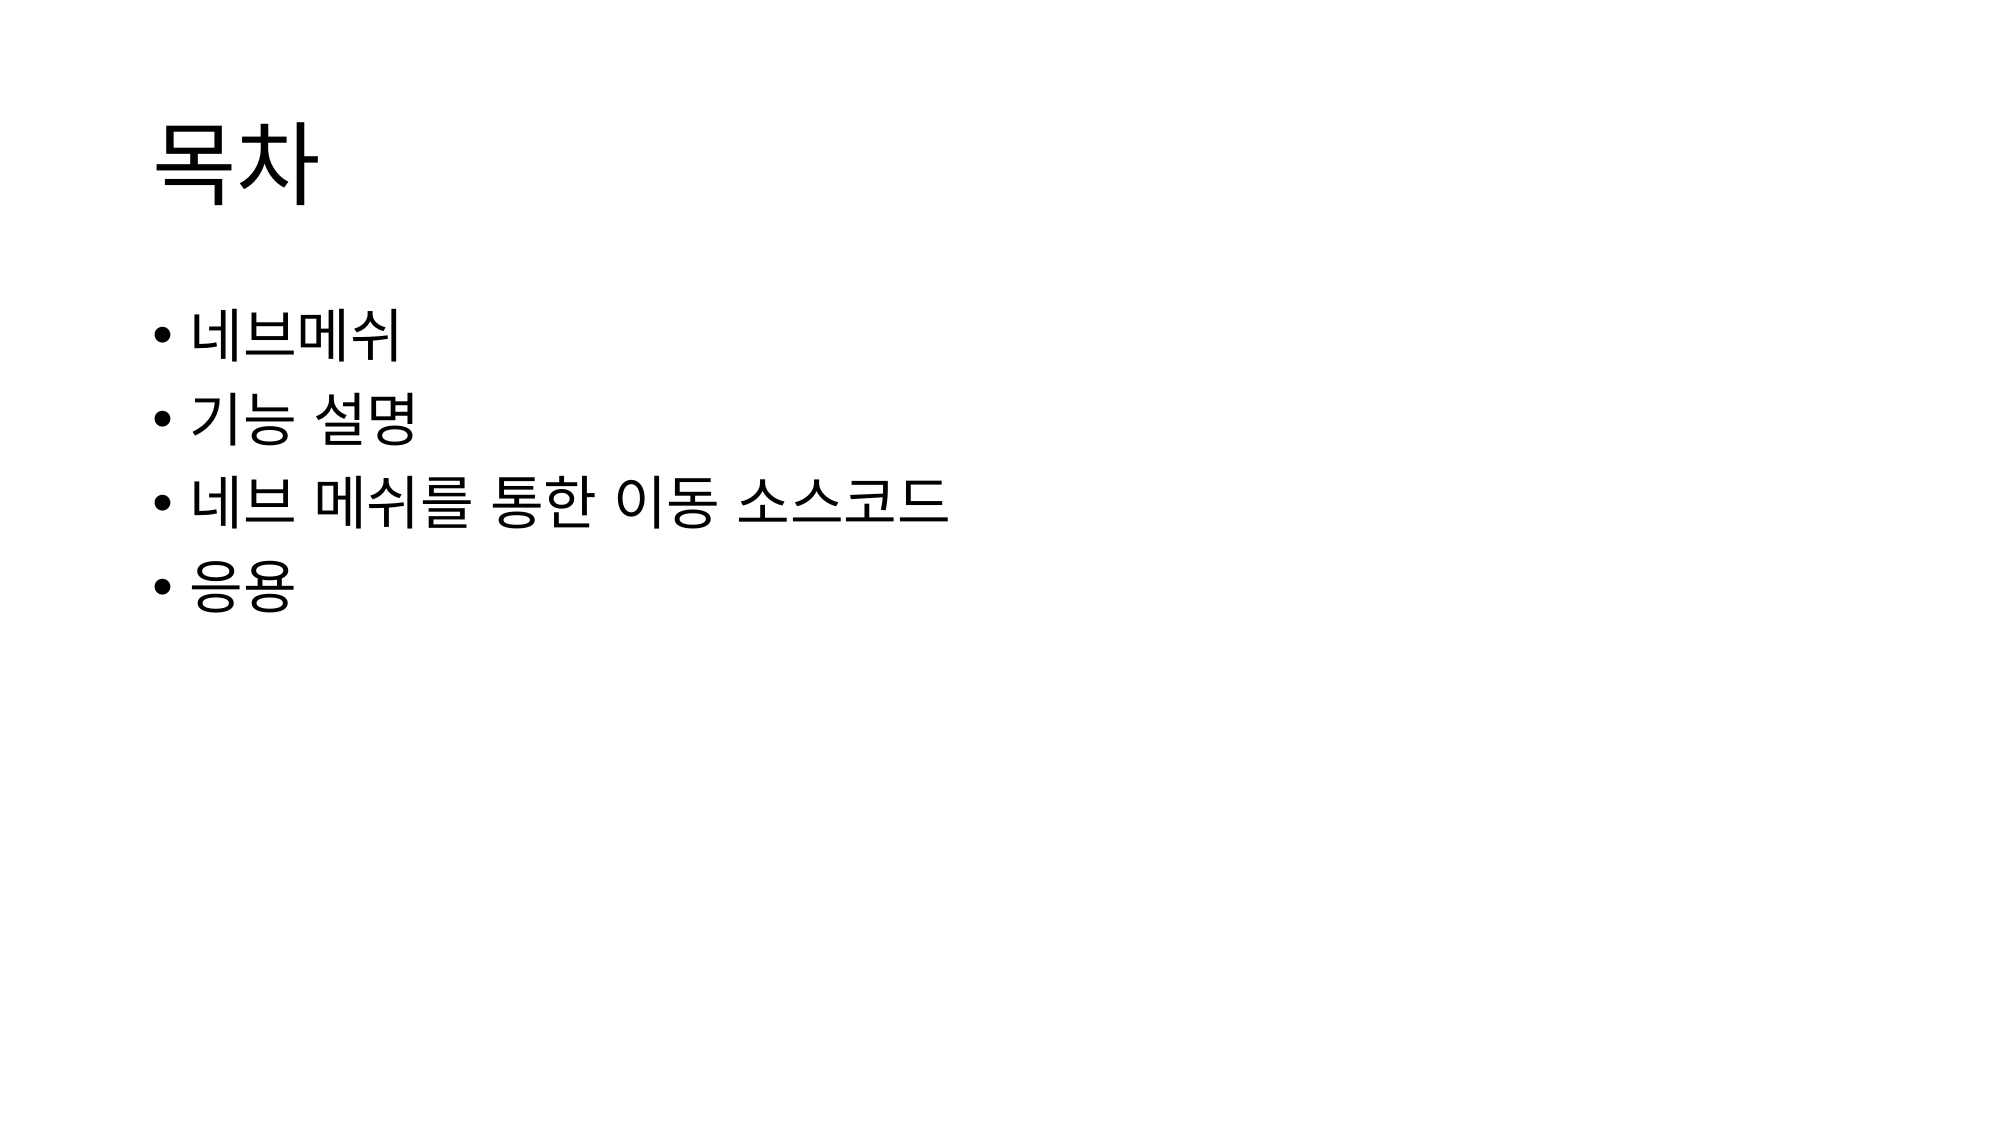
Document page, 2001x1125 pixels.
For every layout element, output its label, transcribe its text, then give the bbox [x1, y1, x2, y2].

list 네브메쉬 기능 설명 네브 메쉬를 통한 이동 소스코드 응용 [137, 299, 1863, 1014]
title 목차 [137, 59, 1863, 278]
